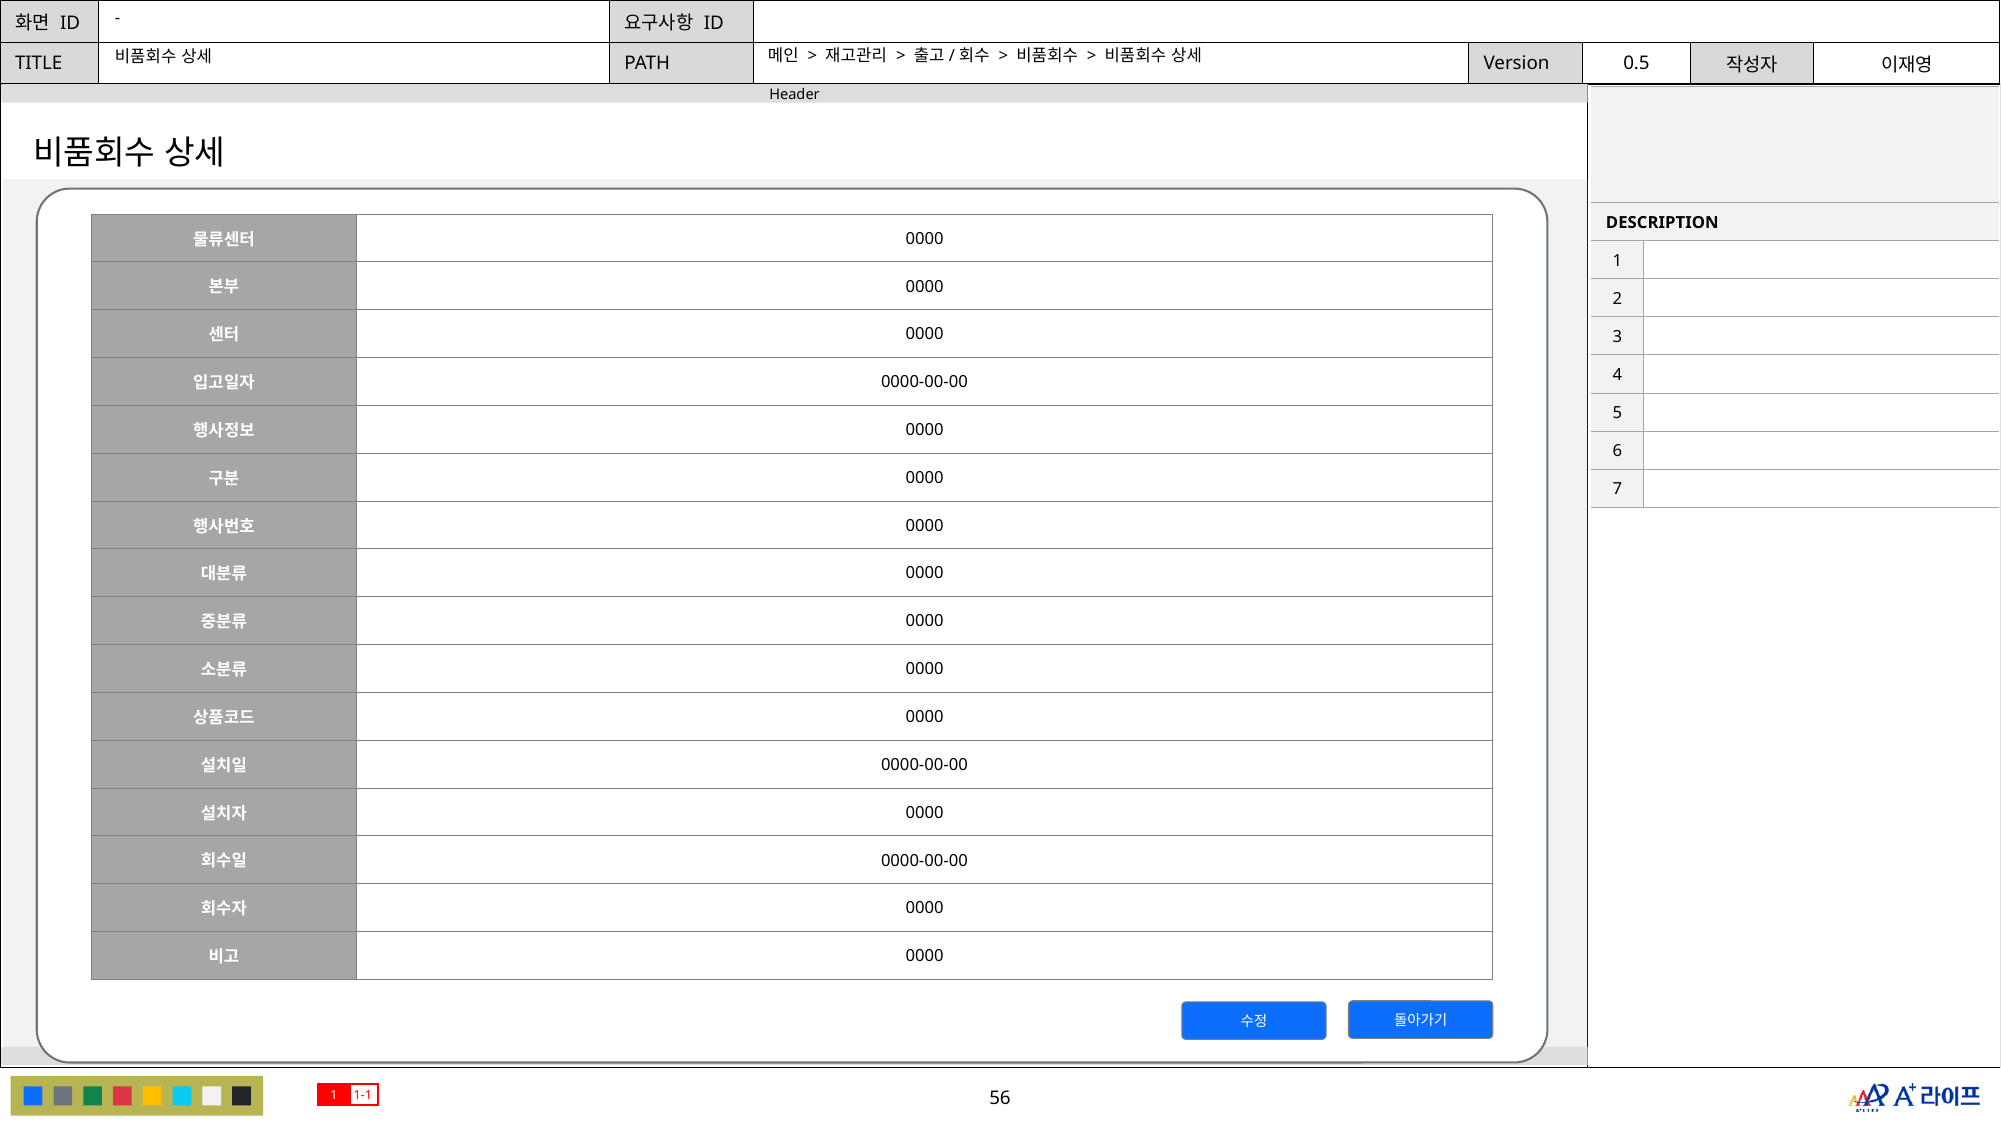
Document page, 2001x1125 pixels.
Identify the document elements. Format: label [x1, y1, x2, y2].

table_cell [92, 693, 356, 740]
table_cell [92, 836, 356, 883]
table_cell [92, 645, 356, 692]
text_box [18, 124, 241, 179]
table_cell [1644, 279, 1999, 316]
text_box [35, 187, 1549, 1064]
table_cell [357, 836, 1492, 883]
table_cell [1644, 394, 1999, 431]
table_cell [92, 406, 356, 453]
picture [1848, 1083, 1980, 1112]
table_cell [1644, 317, 1999, 354]
table_cell [1644, 241, 1999, 278]
table_cell [357, 884, 1492, 931]
table_cell [357, 310, 1492, 357]
table_cell [1644, 355, 1999, 393]
table_cell [357, 358, 1492, 405]
table_cell [357, 262, 1492, 309]
table_cell [1591, 432, 1643, 469]
table_cell [92, 884, 356, 931]
text_box [99, 1, 610, 37]
table_cell [1591, 241, 1643, 278]
table_cell [1644, 432, 1999, 469]
table_cell [92, 262, 356, 309]
table_cell [1591, 470, 1643, 507]
table_header [357, 215, 1492, 261]
table_cell [1591, 279, 1643, 316]
table_cell [357, 693, 1492, 740]
table_header [92, 215, 356, 261]
table_cell [92, 597, 356, 644]
table_cell [1591, 203, 1999, 240]
table_cell [357, 549, 1492, 596]
table_cell [357, 932, 1492, 979]
table_cell [92, 358, 356, 405]
table_cell [357, 454, 1492, 501]
table_cell [357, 406, 1492, 453]
table_cell [1591, 394, 1643, 431]
table_header [1591, 87, 1999, 202]
table_cell [357, 597, 1492, 644]
text_box [317, 1083, 379, 1106]
table_cell [92, 932, 356, 979]
table_cell [92, 549, 356, 596]
table_cell [92, 310, 356, 357]
table_cell [1644, 470, 1999, 507]
list [753, 39, 1465, 75]
table_cell [92, 454, 356, 501]
table_cell [357, 741, 1492, 788]
text_box [99, 41, 607, 72]
table_cell [357, 645, 1492, 692]
table_cell [1591, 317, 1643, 354]
table_cell [92, 741, 356, 788]
table_cell [92, 502, 356, 548]
table_cell [357, 502, 1492, 548]
table_cell [92, 789, 356, 835]
table_cell [1591, 355, 1643, 393]
table_cell [357, 789, 1492, 835]
